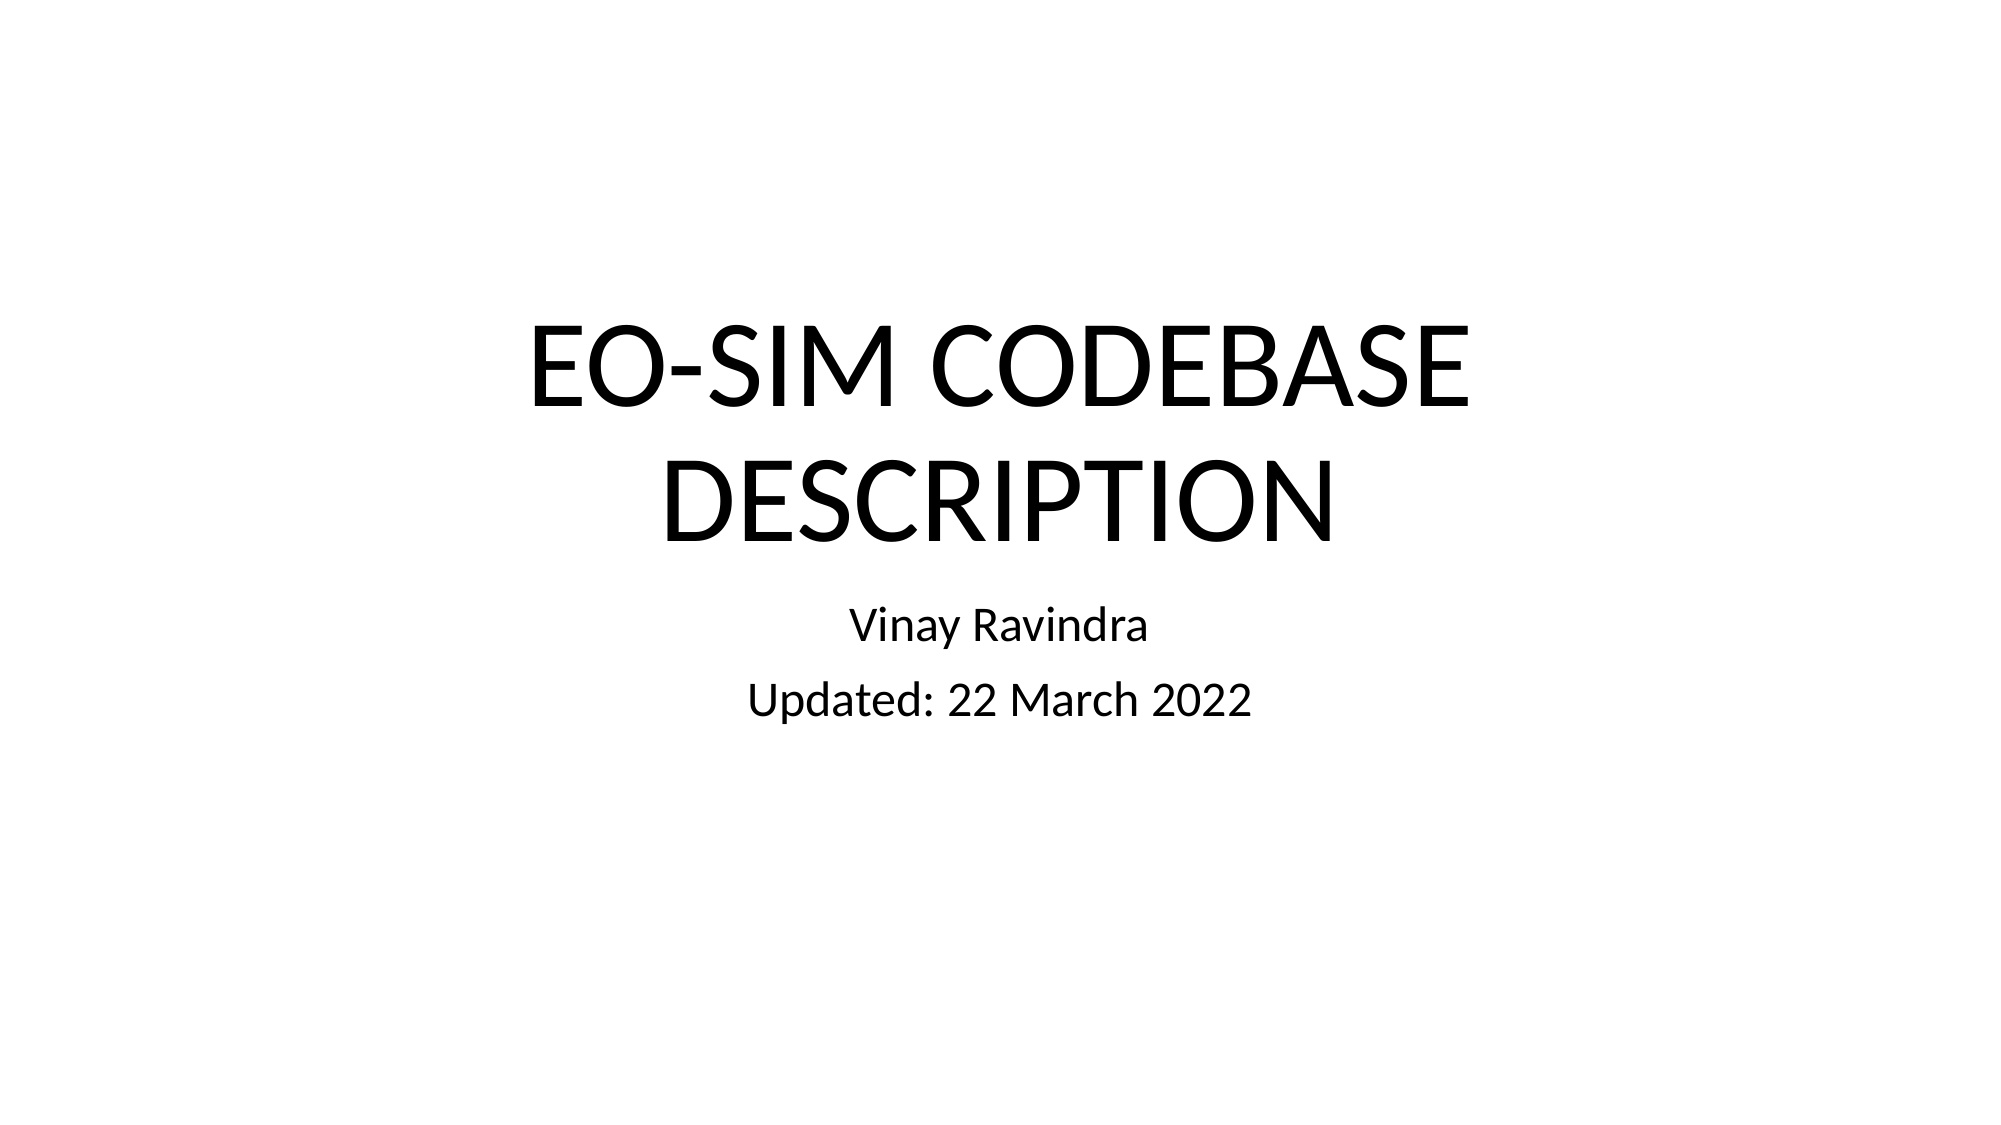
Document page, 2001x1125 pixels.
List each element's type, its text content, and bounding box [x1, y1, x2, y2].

subtitle Vinay Ravindra Updated: 22 March 2022 [249, 590, 1750, 863]
title EO-SIM CODEBASE DESCRIPTION [249, 184, 1750, 576]
